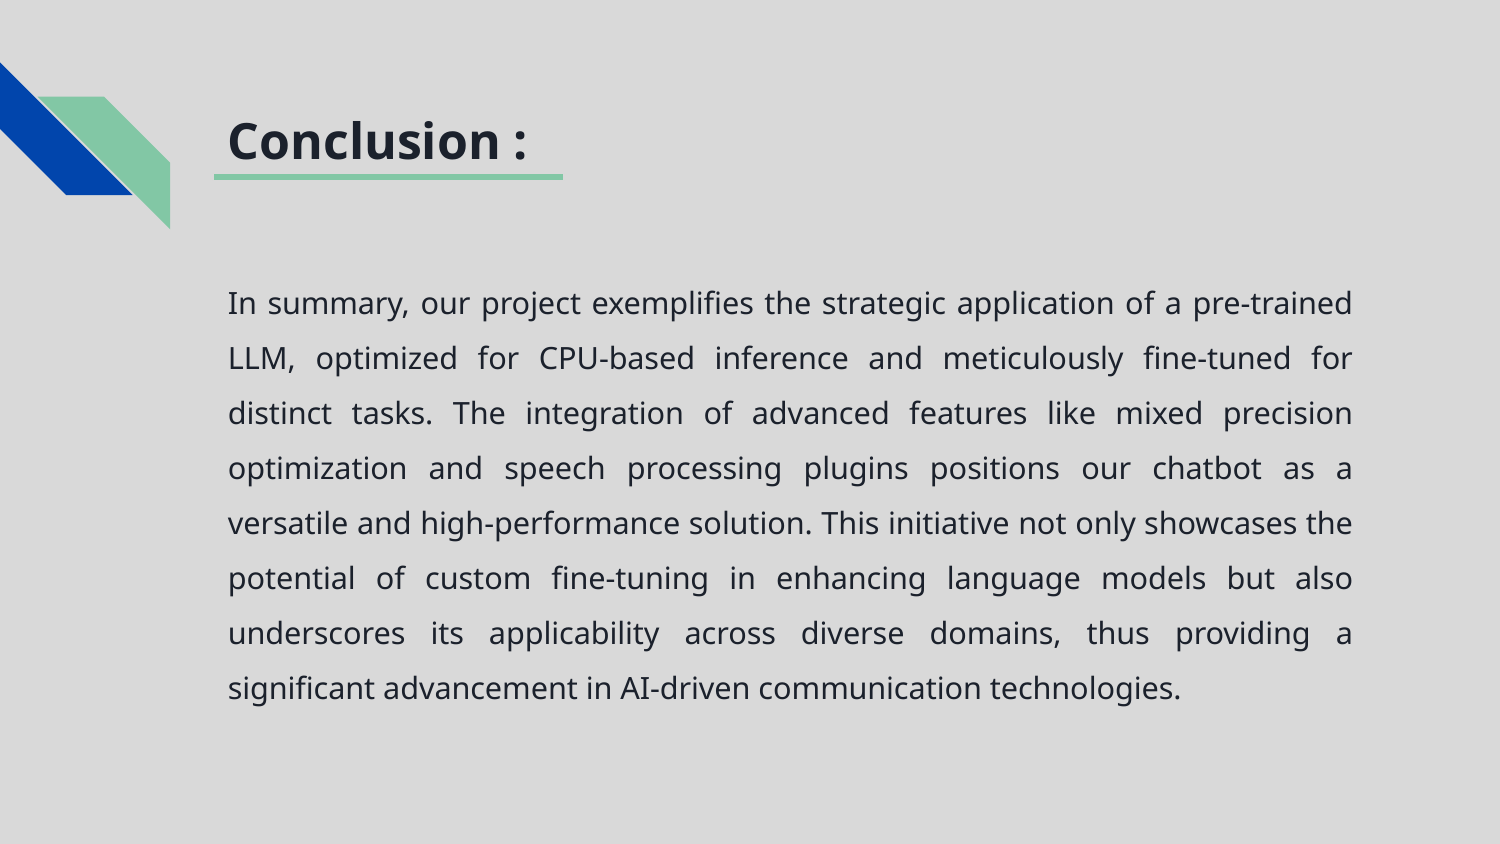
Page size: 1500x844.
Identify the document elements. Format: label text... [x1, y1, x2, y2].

title Conclusion : [212, 94, 1368, 194]
text_box [212, 173, 565, 181]
list In summary, our project exemplifies the strategic application of a pre-trained LLM, optimized for CPU-based inference and meticulously fine-tuned for distinct tasks. The integration of advanced features like mixed precision optimization and speech processing plugins positions our chatbot as a versatile and high-performance solution. This initiative not only showcases the potential of custom fine-tuning in enhancing language models but also underscores its applicability across diverse domains, thus providing a significant advancement in AI-driven communication technologies. [212, 250, 1368, 729]
